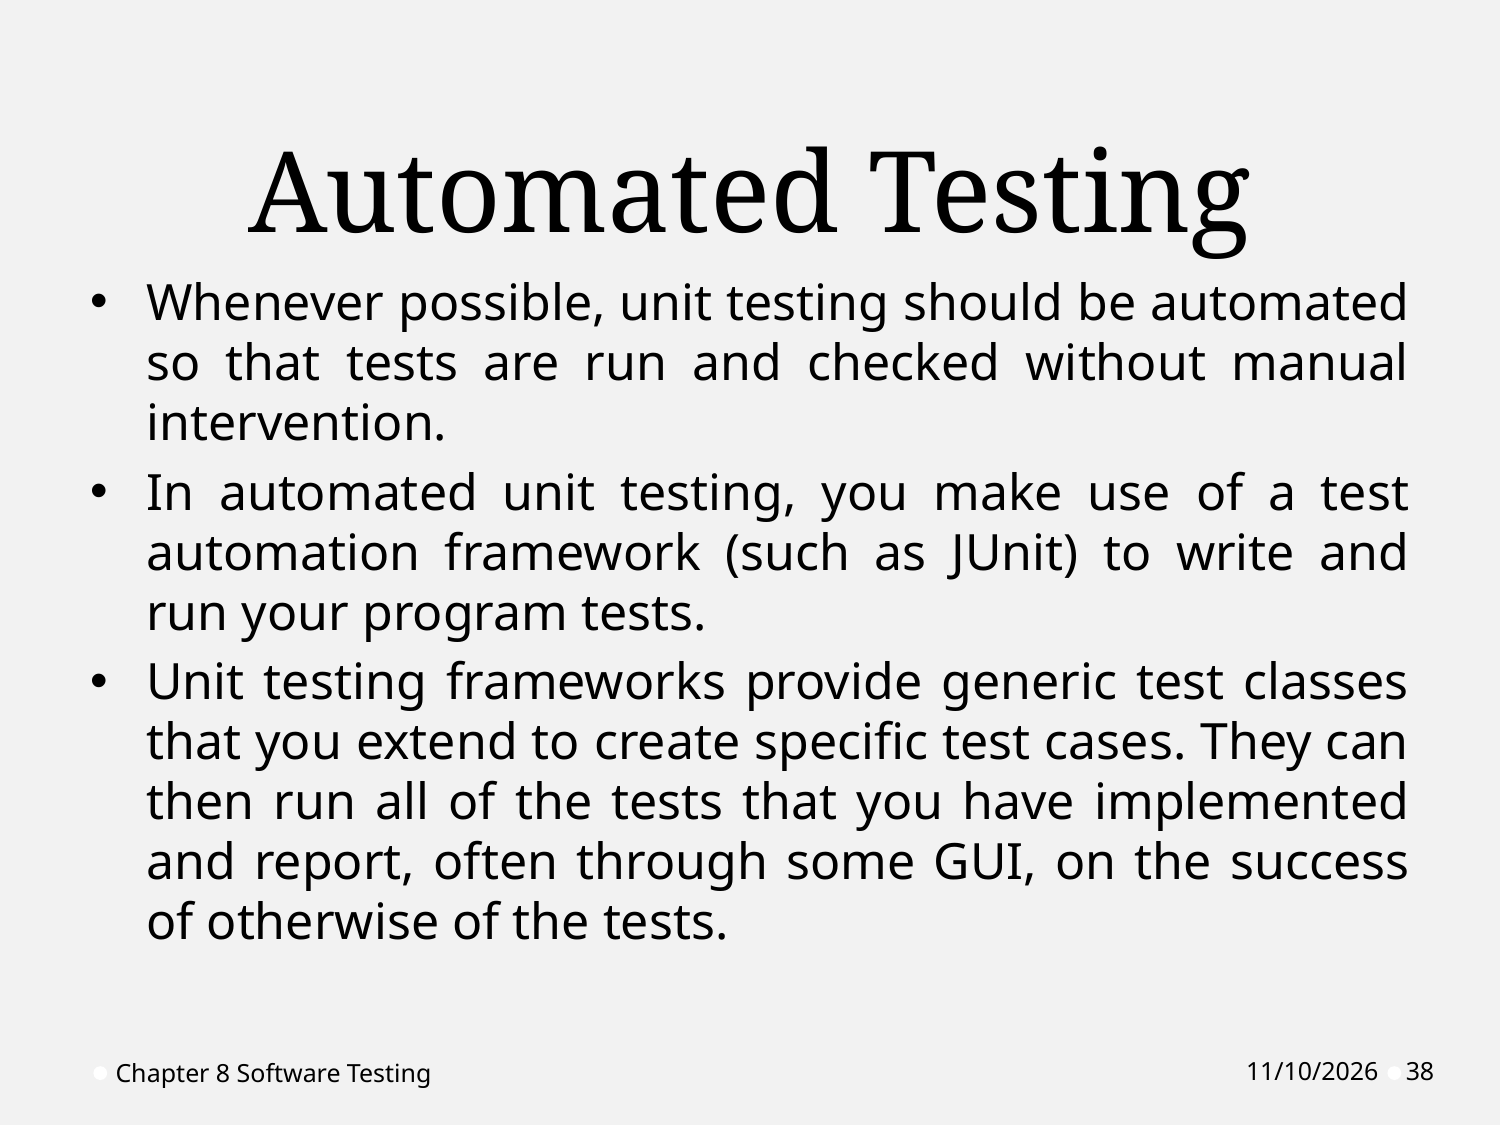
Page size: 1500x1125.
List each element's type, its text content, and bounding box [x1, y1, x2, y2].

list Whenever possible, unit testing should be automated so that tests are run and checked without manual intervention. In automated unit testing, you make use of a test automation framework (such as JUnit) to write and run your program tests. Unit testing frameworks provide generic test classes that you extend to create specific test cases. They can then run all of the tests that you have implemented and report, often through some GUI, on the success of otherwise of the tests. [75, 262, 1425, 1005]
title Automated Testing [75, 0, 1425, 262]
slide_number 38 [1401, 1042, 1494, 1103]
footer Chapter 8 Software Testing [108, 1042, 576, 1103]
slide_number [1043, 1042, 1386, 1103]
